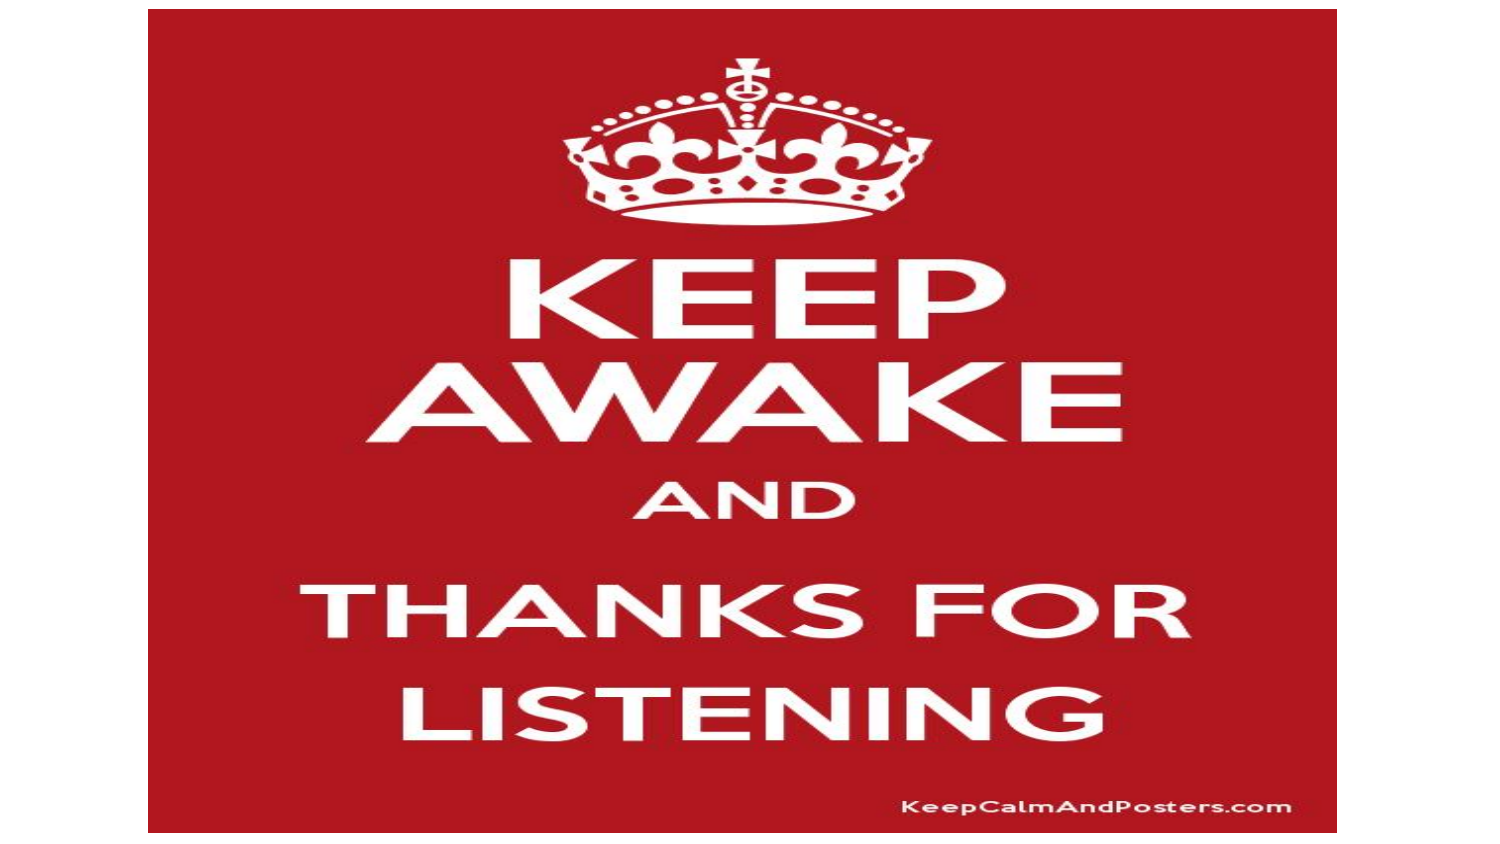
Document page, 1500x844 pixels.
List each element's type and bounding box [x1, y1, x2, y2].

picture [148, 8, 1337, 834]
